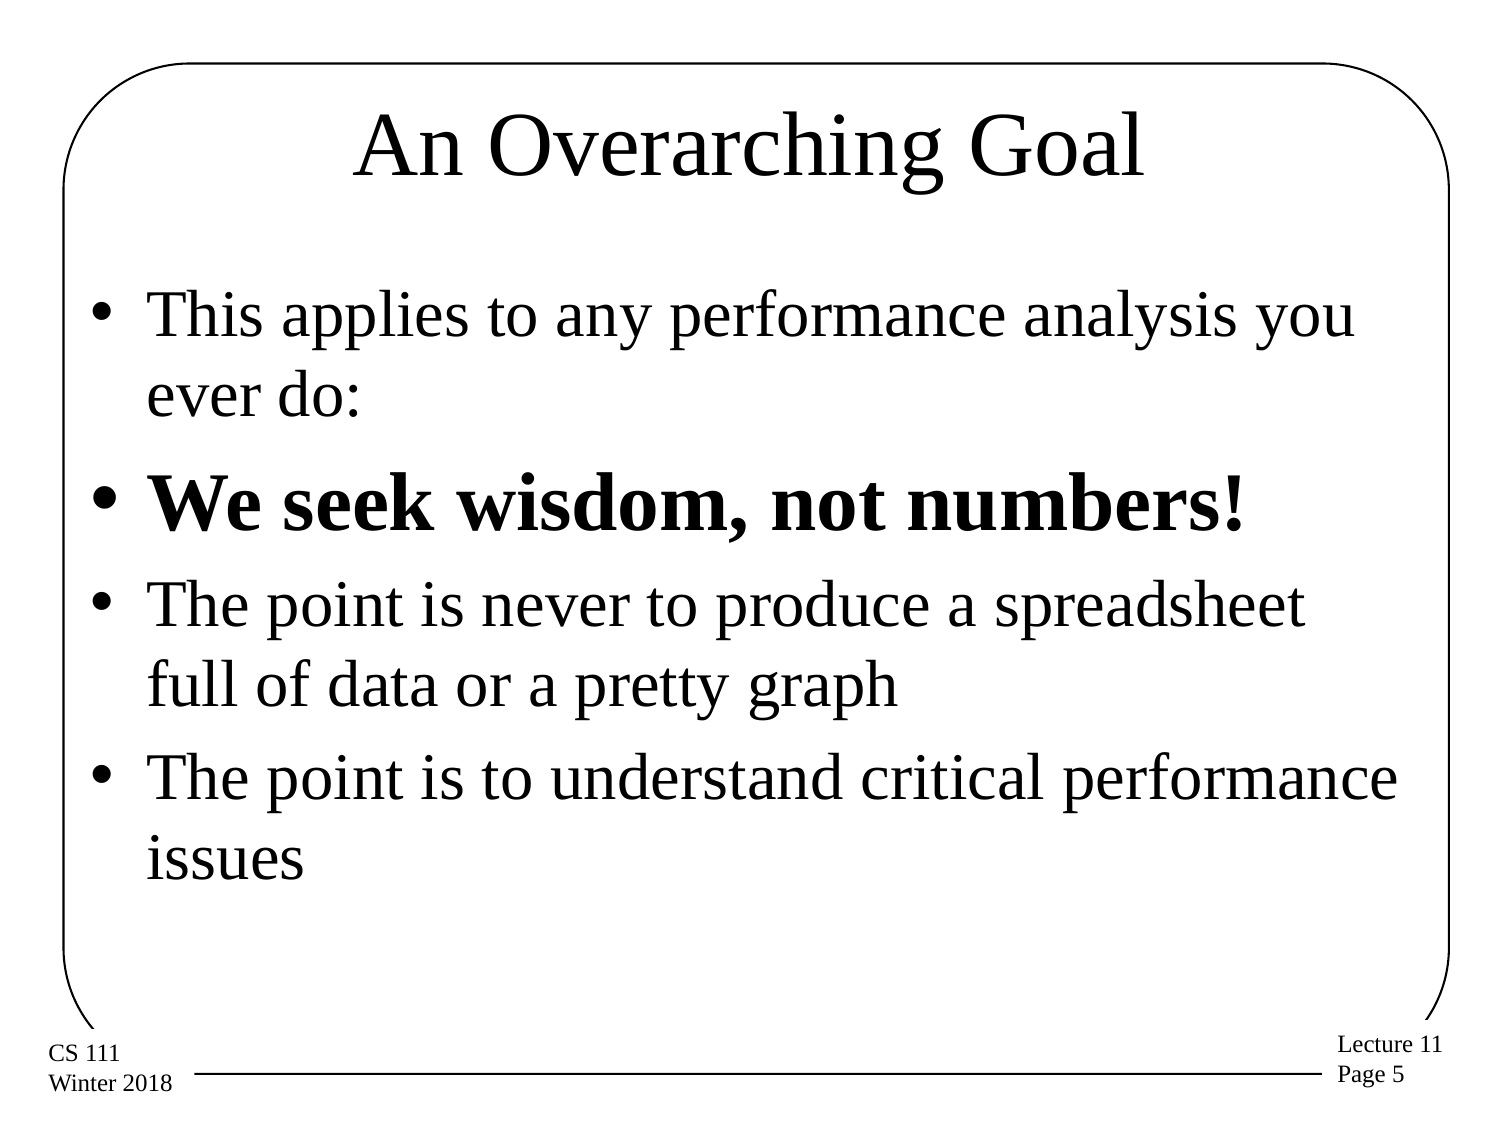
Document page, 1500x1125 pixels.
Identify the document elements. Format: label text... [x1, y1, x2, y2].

title An Overarching Goal [74, 44, 1426, 233]
list This applies to any performance analysis you ever do: We seek wisdom, not numbers! The point is never to produce a spreadsheet full of data or a pretty graph The point is to understand critical performance issues [74, 262, 1426, 1006]
